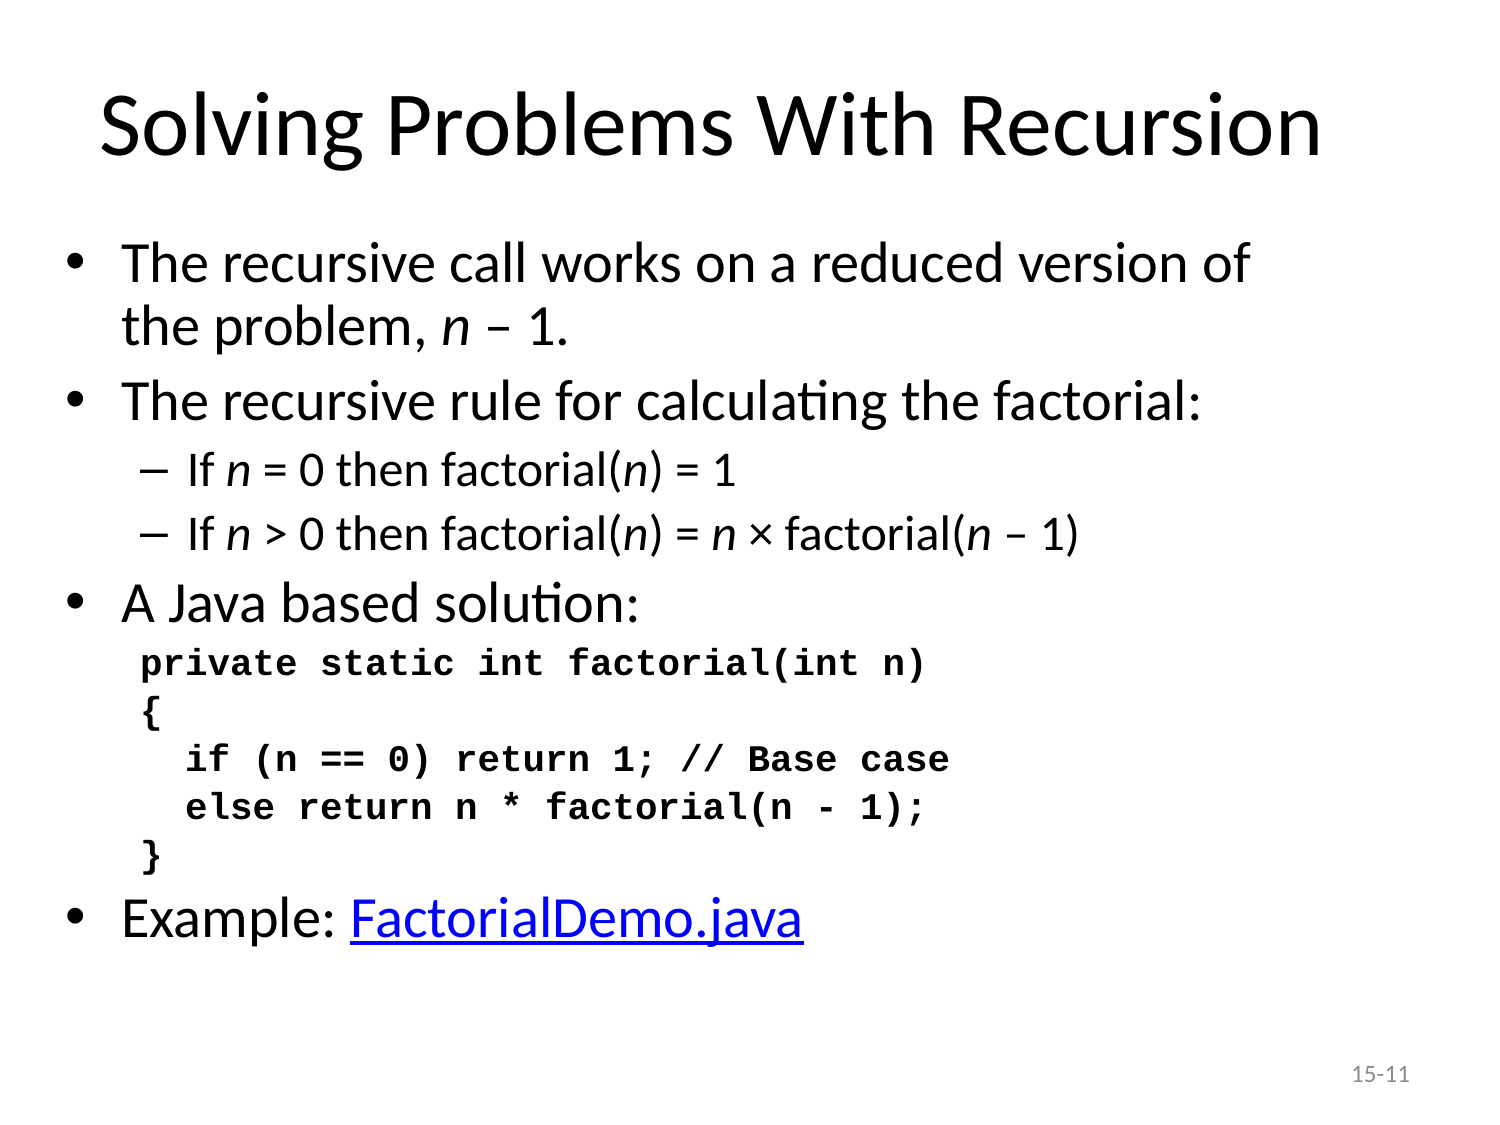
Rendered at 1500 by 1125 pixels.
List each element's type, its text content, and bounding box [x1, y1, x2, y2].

slide_number 15-11 [1074, 1042, 1425, 1103]
title Solving Problems With Recursion [50, 37, 1375, 200]
list The recursive call works on a reduced version of the problem, n – 1. The recursive rule for calculating the factorial: If n = 0 then factorial(n) = 1 If n > 0 then factorial(n) = n × factorial(n – 1) A Java based solution: private static int factorial(int n) { if (n == 0) return 1; // Base case else return n * factorial(n - 1); } Example: FactorialDemo.java [50, 224, 1325, 1000]
